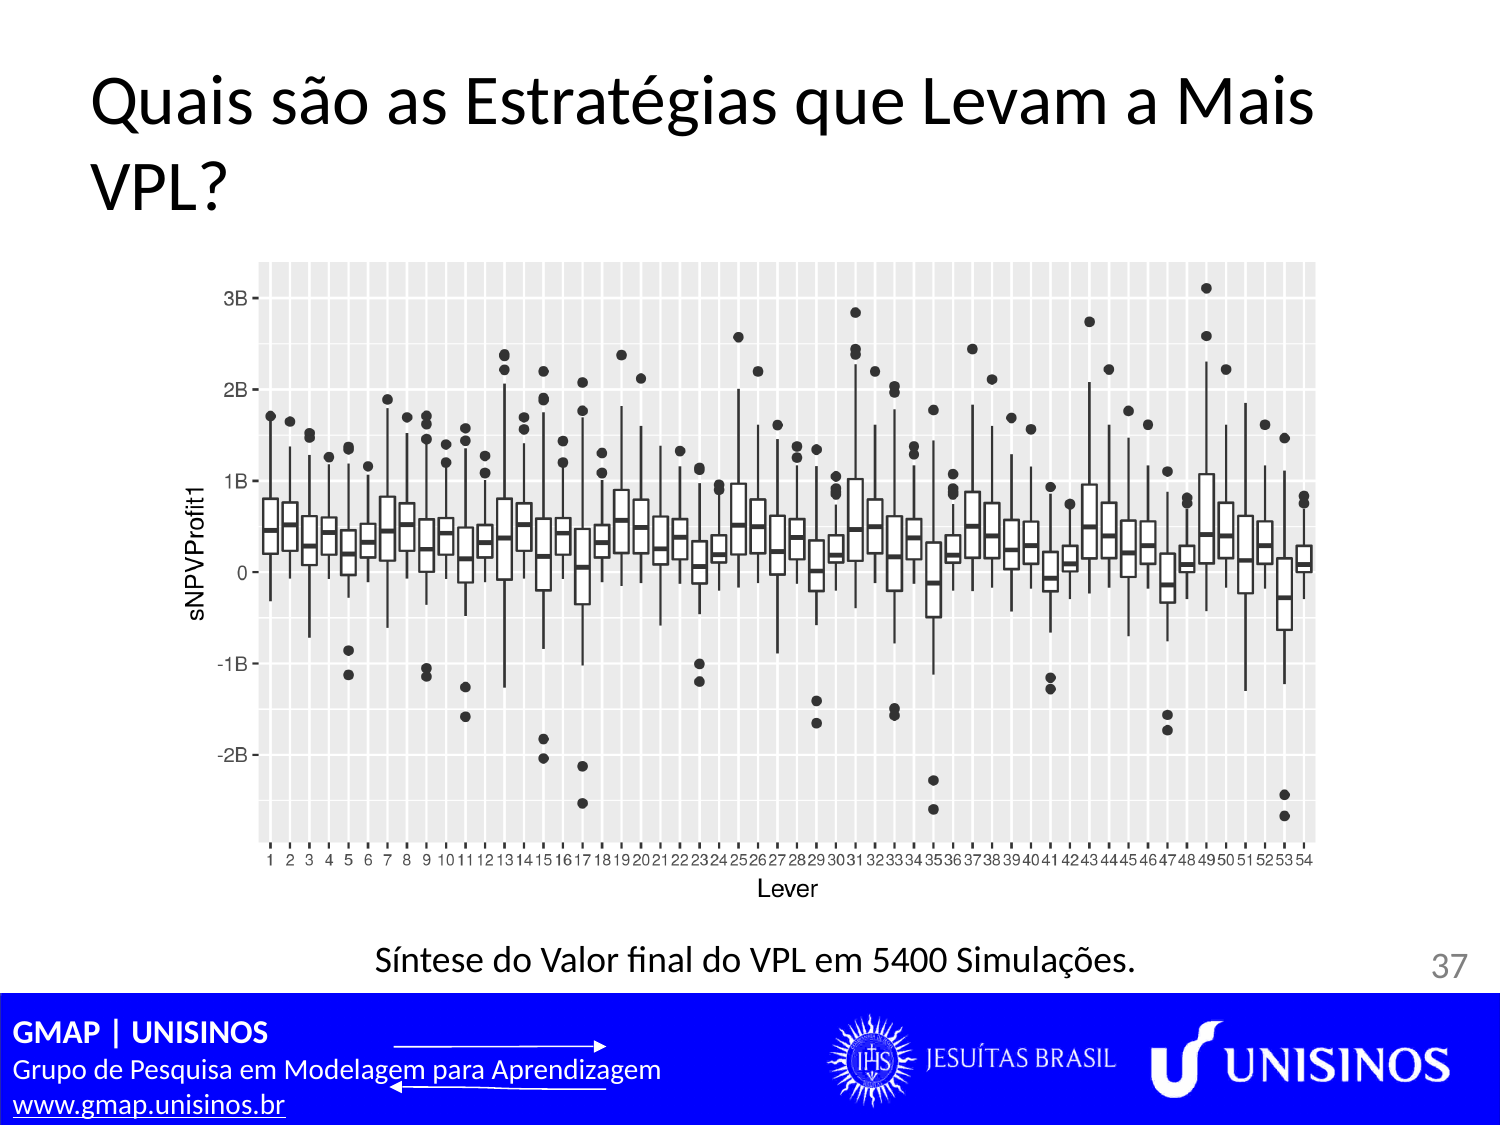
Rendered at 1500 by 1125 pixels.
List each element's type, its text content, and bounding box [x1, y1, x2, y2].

picture [0, 993, 1500, 1125]
picture [172, 249, 1328, 911]
text_box Síntese do Valor final do VPL em 5400 Simulações. [360, 927, 1365, 987]
title Quais são as Estratégias que Levam a Mais VPL? [75, 45, 1425, 233]
